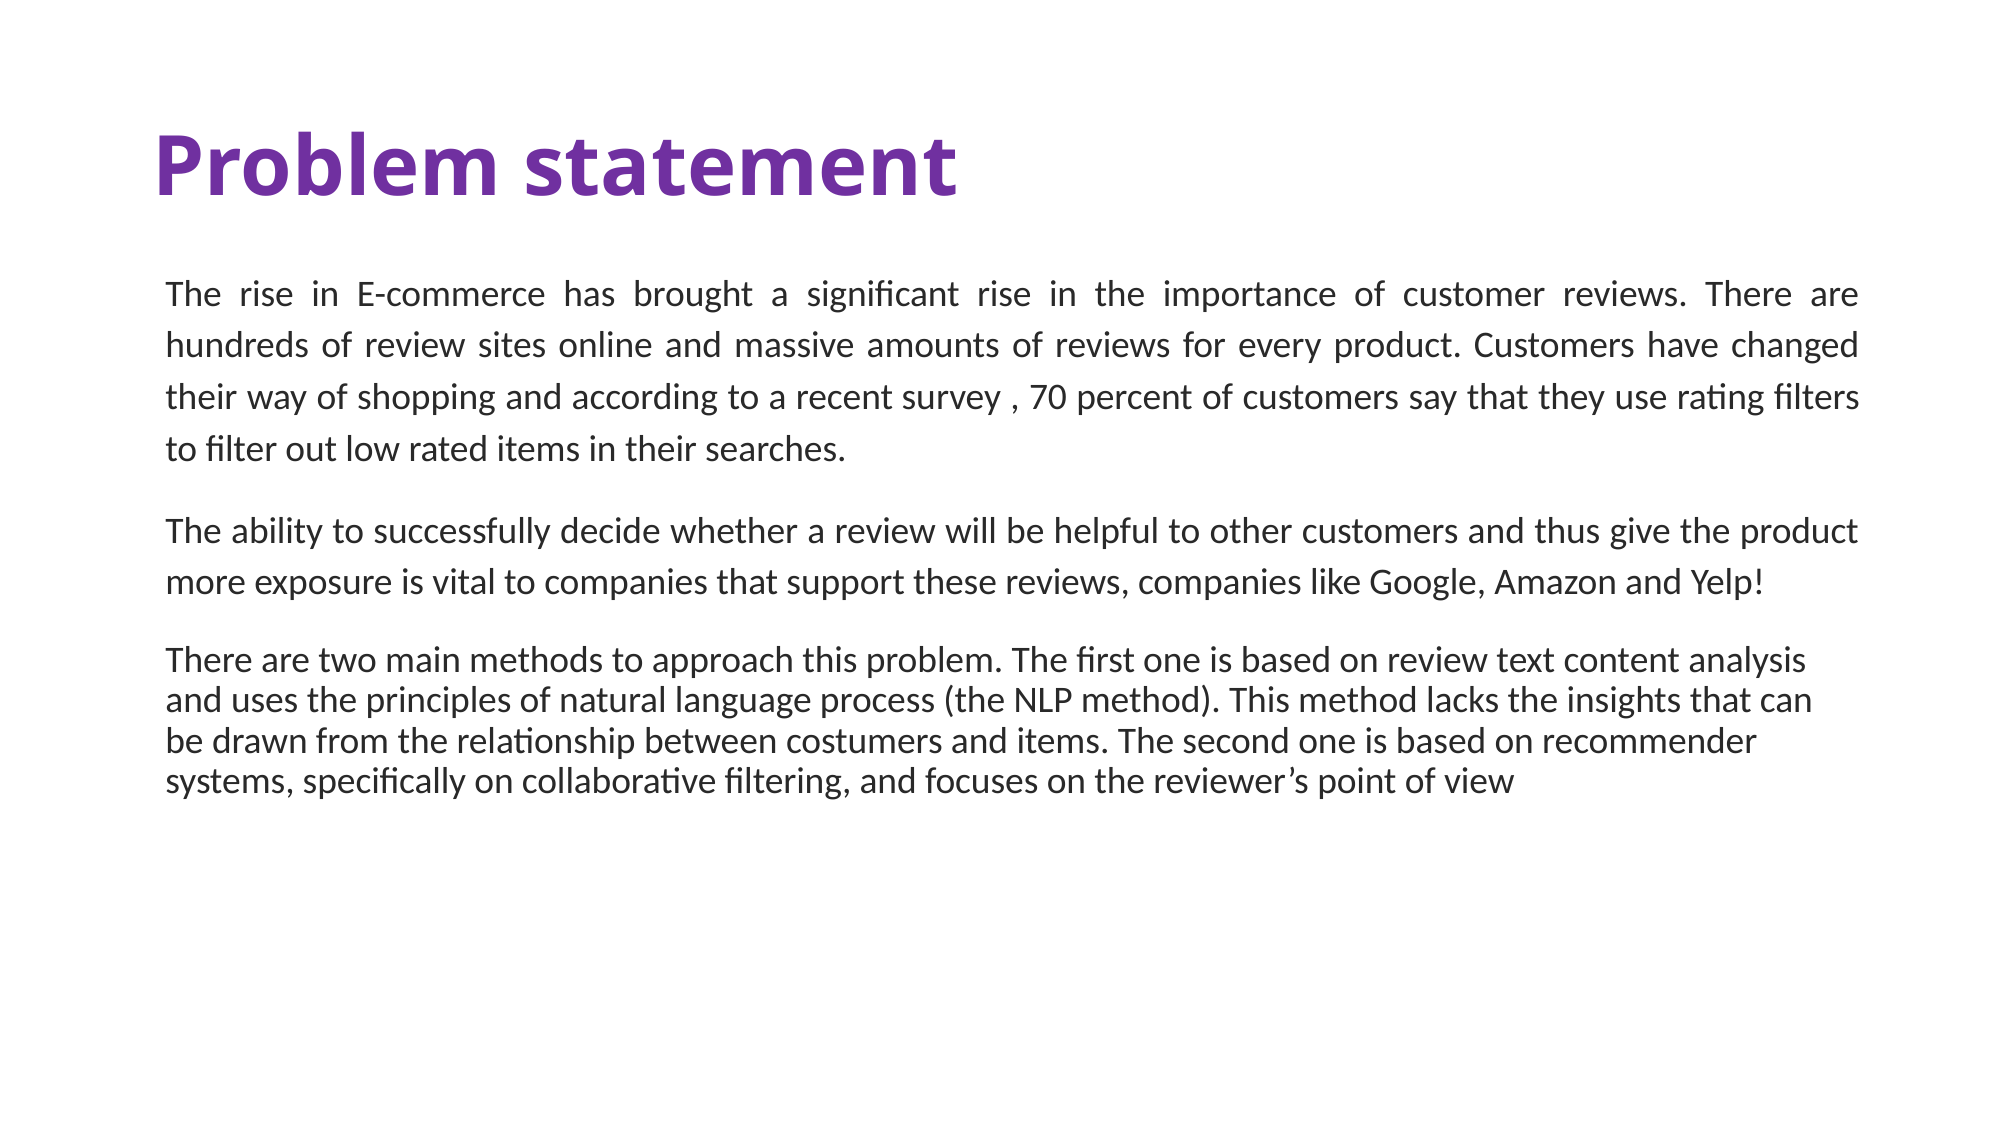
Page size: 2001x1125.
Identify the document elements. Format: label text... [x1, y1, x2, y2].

title Problem statement [137, 59, 1863, 278]
list The rise in E-commerce has brought a significant rise in the importance of customer reviews. There are hundreds of review sites online and massive amounts of reviews for every product. Customers have changed their way of shopping and according to a recent survey , 70 percent of customers say that they use rating filters to filter out low rated items in their searches. The ability to successfully decide whether a review will be helpful to other customers and thus give the product more exposure is vital to companies that support these reviews, companies like Google, Amazon and Yelp! There are two main methods to approach this problem. The first one is based on review text content analysis and uses the principles of natural language process (the NLP method). This method lacks the insights that can be drawn from the relationship between costumers and items. The second one is based on recommender systems, specifically on collaborative filtering, and focuses on the reviewer’s point of view [150, 254, 1876, 969]
